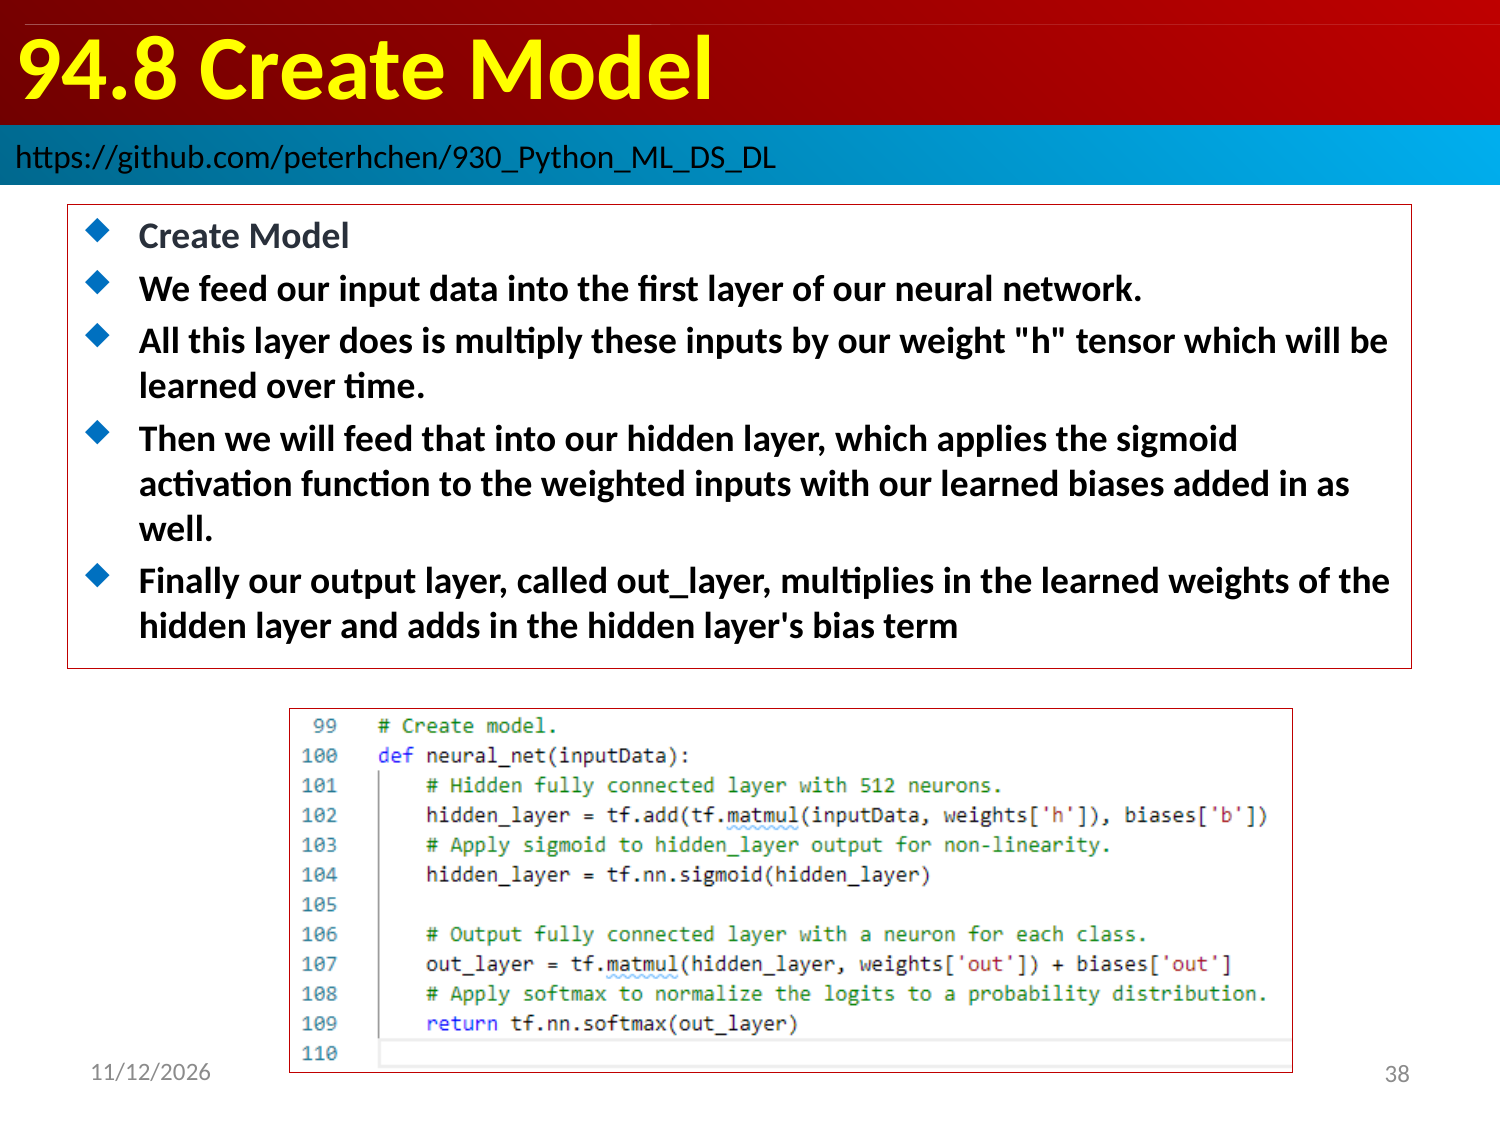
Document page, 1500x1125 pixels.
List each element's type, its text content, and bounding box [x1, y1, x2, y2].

subtitle Create Model We feed our input data into the first layer of our neural network. All this layer does is multiply these inputs by our weight "h" tensor which will be learned over time. Then we will feed that into our hidden layer, which applies the sigmoid activation function to the weighted inputs with our learned biases added in as well. Finally our output layer, called out_layer, multiplies in the learned weights of the hidden layer and adds in the hidden layer's bias term [67, 204, 1412, 669]
text_box https://github.com/peterhchen/930_Python_ML_DS_DL [0, 125, 1500, 185]
title 94.8 Create Model [0, 0, 1500, 125]
slide_number 38 [1074, 1042, 1425, 1103]
picture [288, 708, 1293, 1073]
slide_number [75, 1040, 425, 1101]
